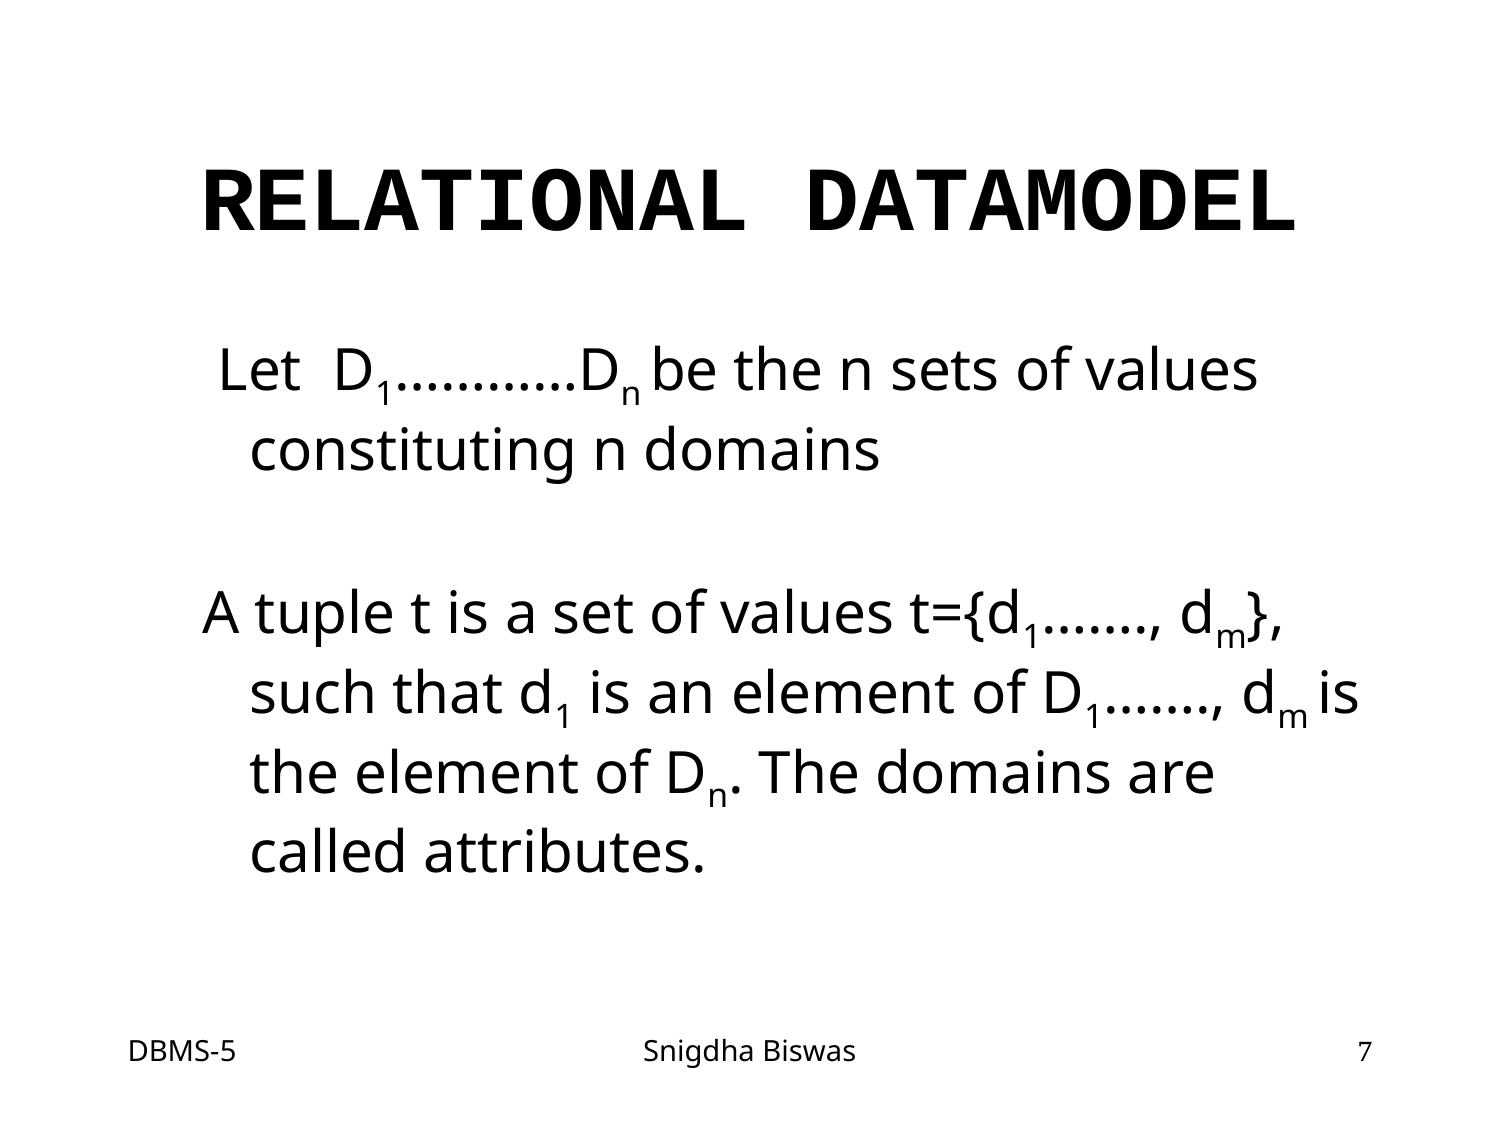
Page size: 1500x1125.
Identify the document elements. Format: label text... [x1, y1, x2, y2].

footer Snigdha Biswas [512, 1024, 988, 1101]
title RELATIONAL DATAMODEL [112, 99, 1388, 288]
list Let D1…………Dn be the n sets of values constituting n domains A tuple t is a set of values t={d1……., dm}, such that d1 is an element of D1……., dm is the element of Dn. The domains are called attributes. [112, 324, 1388, 1001]
slide_number DBMS-5 [112, 1024, 426, 1101]
text_box 7 [1074, 1024, 1388, 1100]
